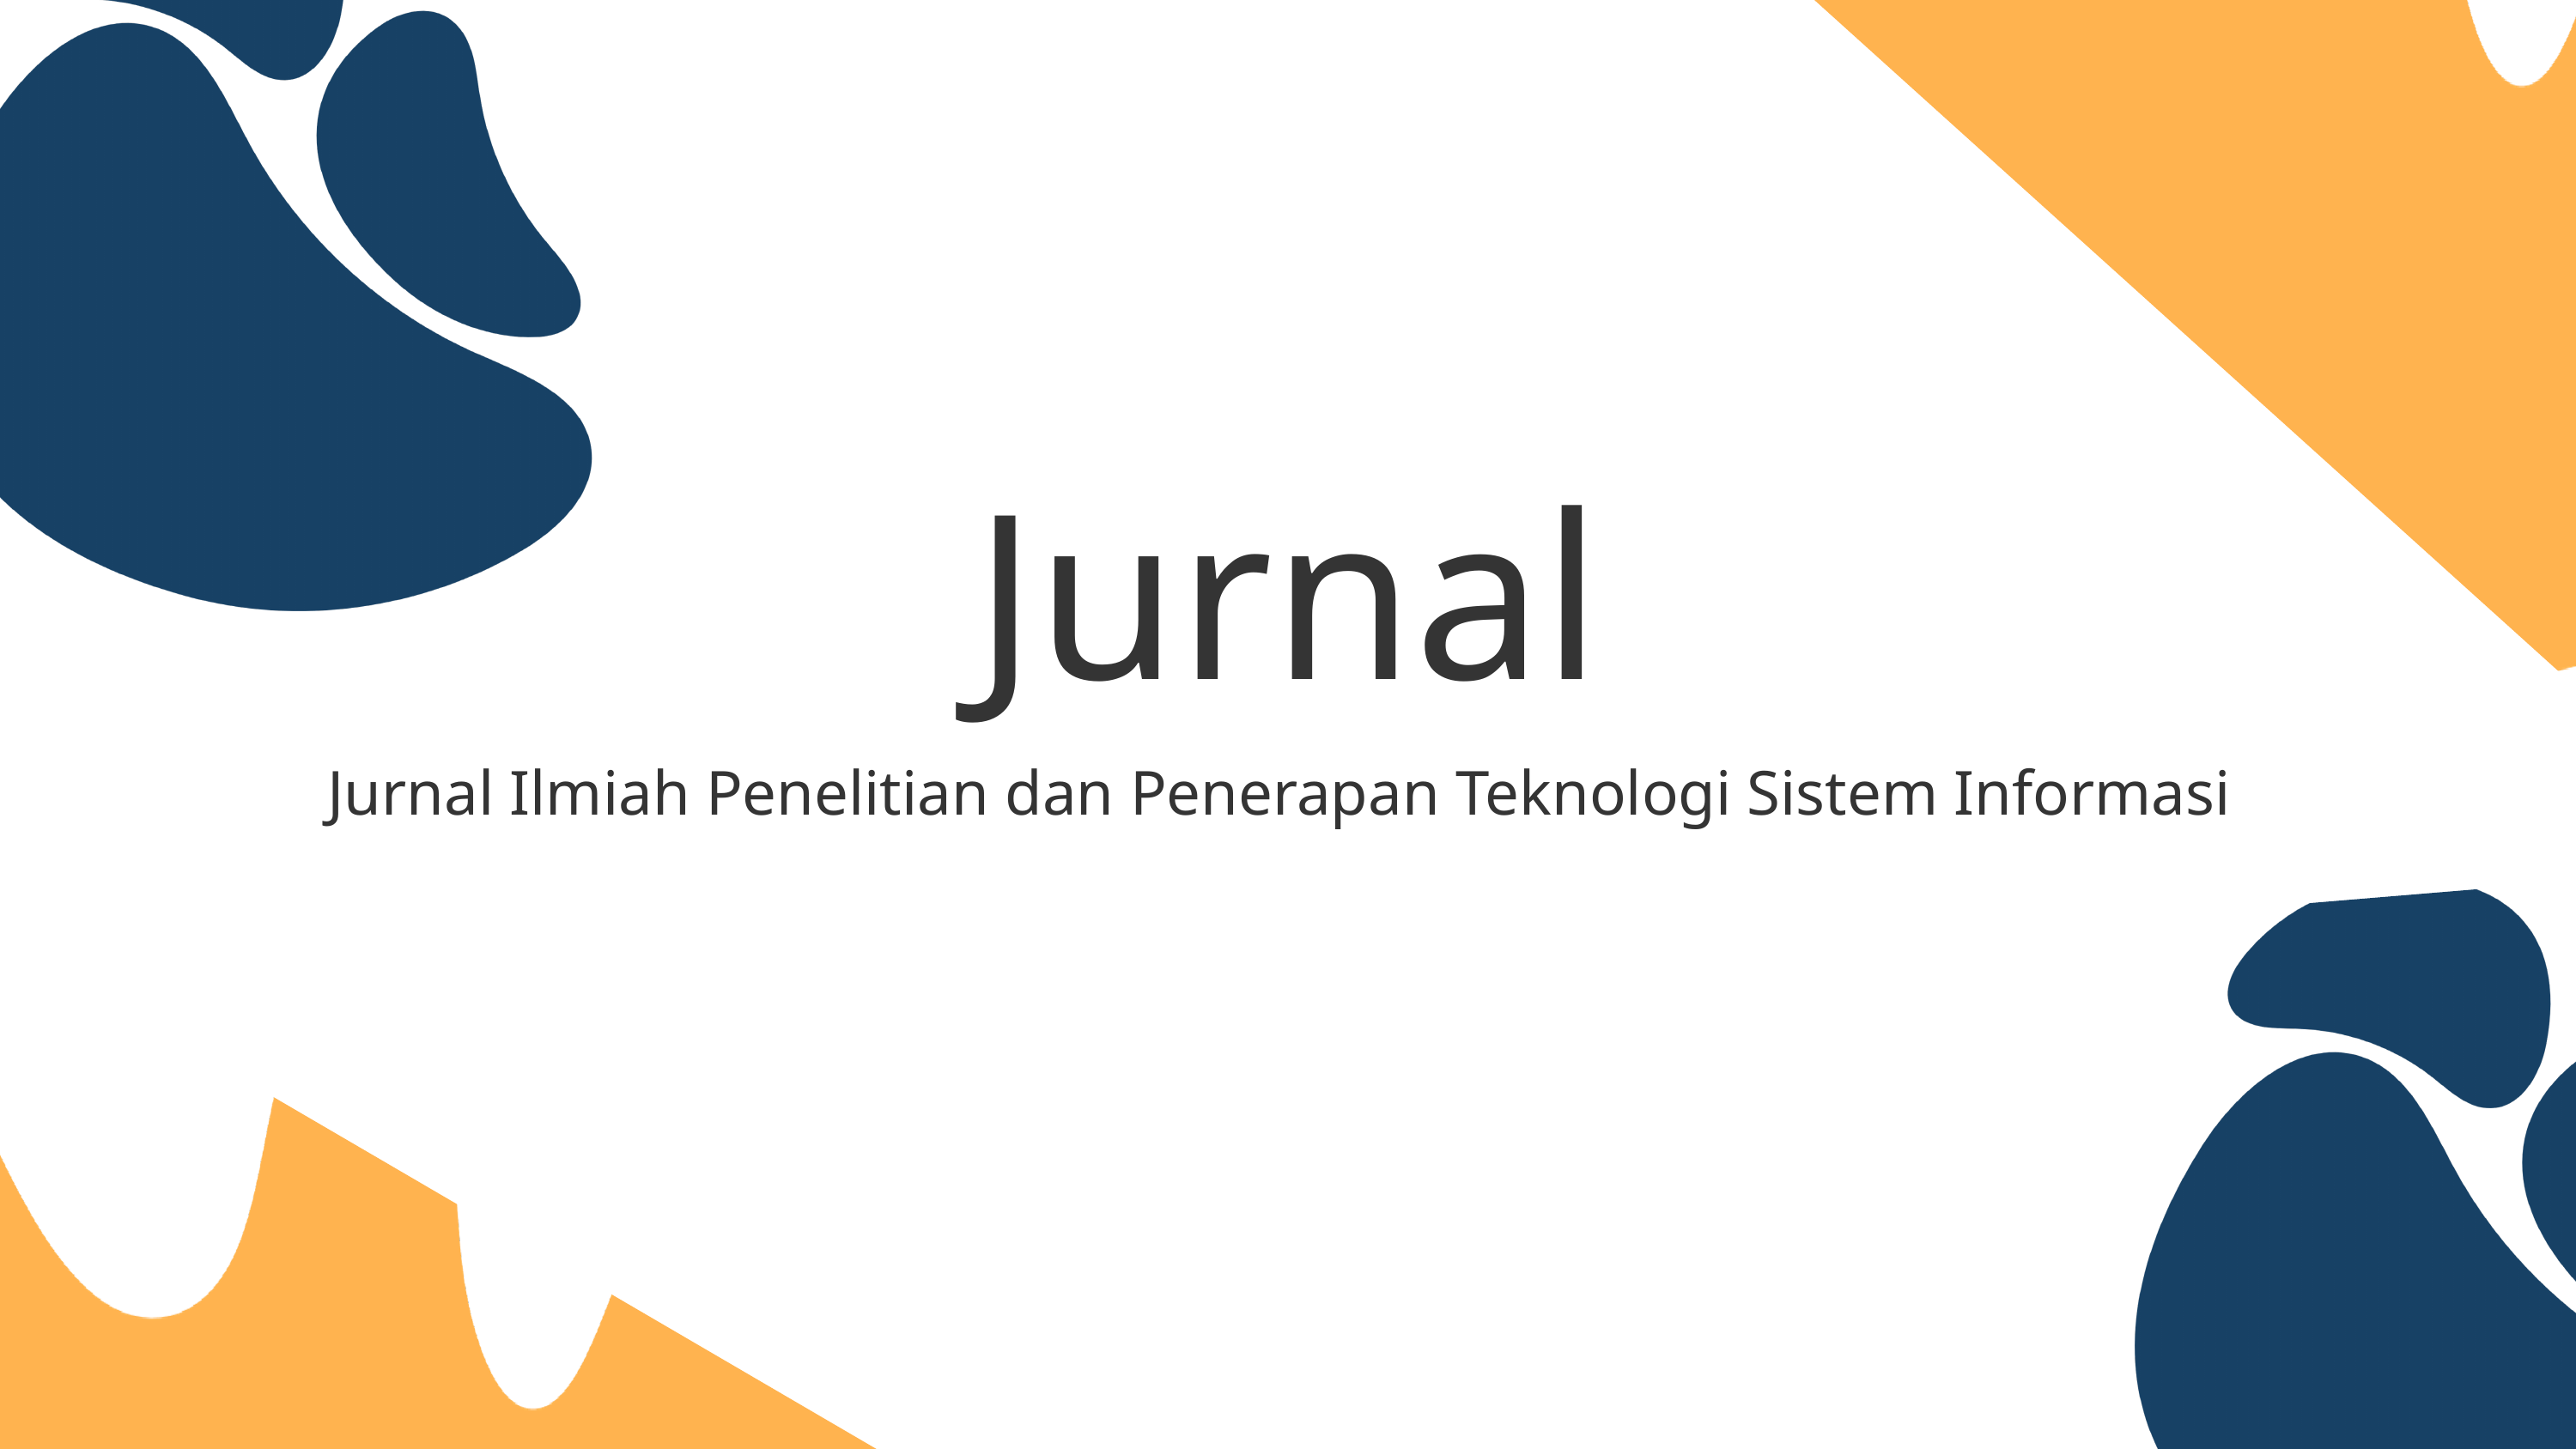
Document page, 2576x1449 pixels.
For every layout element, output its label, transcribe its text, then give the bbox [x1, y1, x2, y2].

text_box Jurnal [507, 451, 2069, 725]
text_box Jurnal Ilmiah Penelitian dan Penerapan Teknologi Sistem Informasi [262, 742, 2314, 828]
text_box [0, 0, 596, 627]
text_box [1814, 0, 2576, 688]
text_box [0, 937, 877, 1449]
text_box [2064, 881, 2576, 1449]
